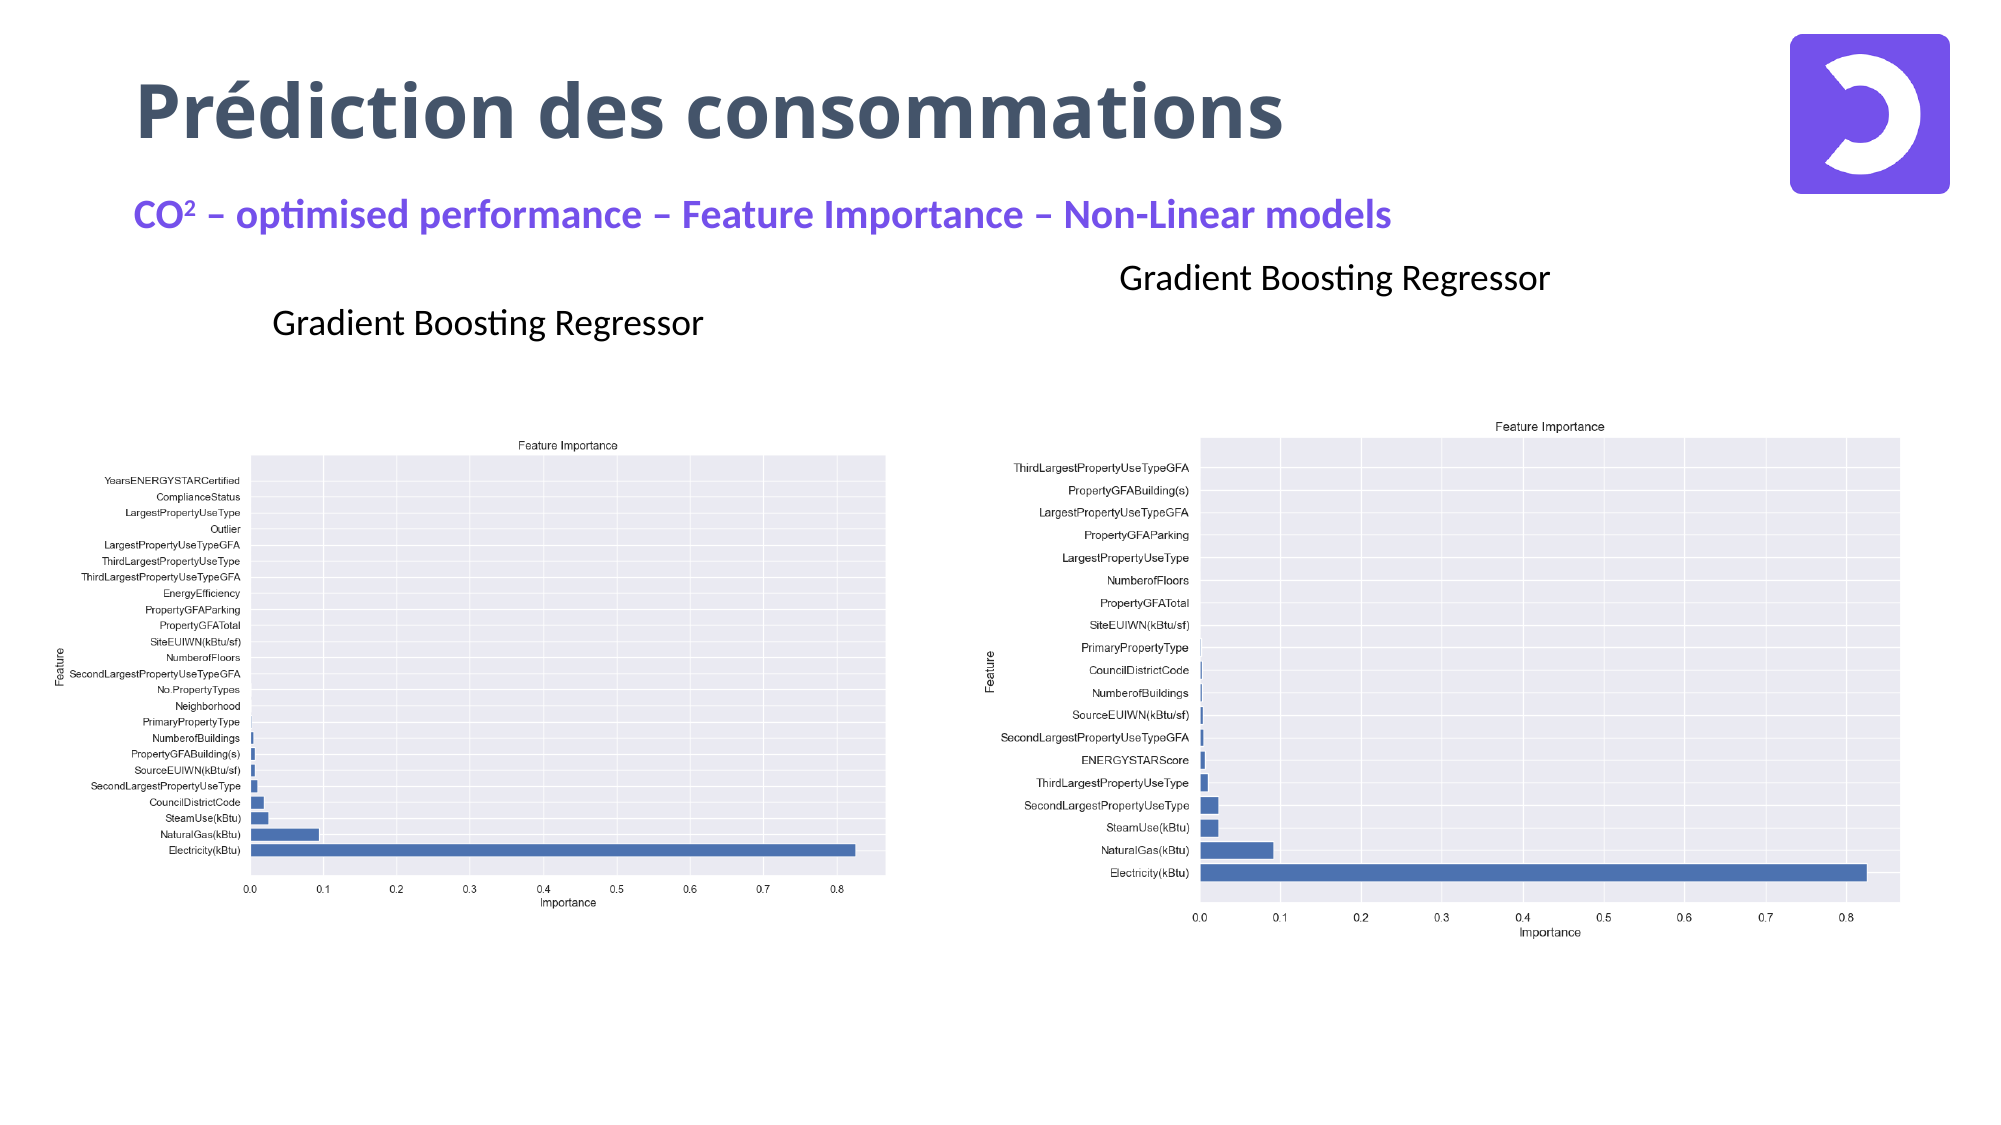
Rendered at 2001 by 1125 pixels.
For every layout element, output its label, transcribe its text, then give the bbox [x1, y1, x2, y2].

picture [977, 414, 1907, 946]
text_box Gradient Boosting Regressor [1104, 245, 1567, 306]
title Prédiction des consommations [119, 34, 1616, 194]
picture [1789, 34, 1950, 194]
text_box Gradient Boosting Regressor [257, 290, 720, 350]
text_box CO2 – optimised performance – Feature Importance – Non-Linear models [119, 179, 1950, 245]
picture [48, 434, 892, 915]
